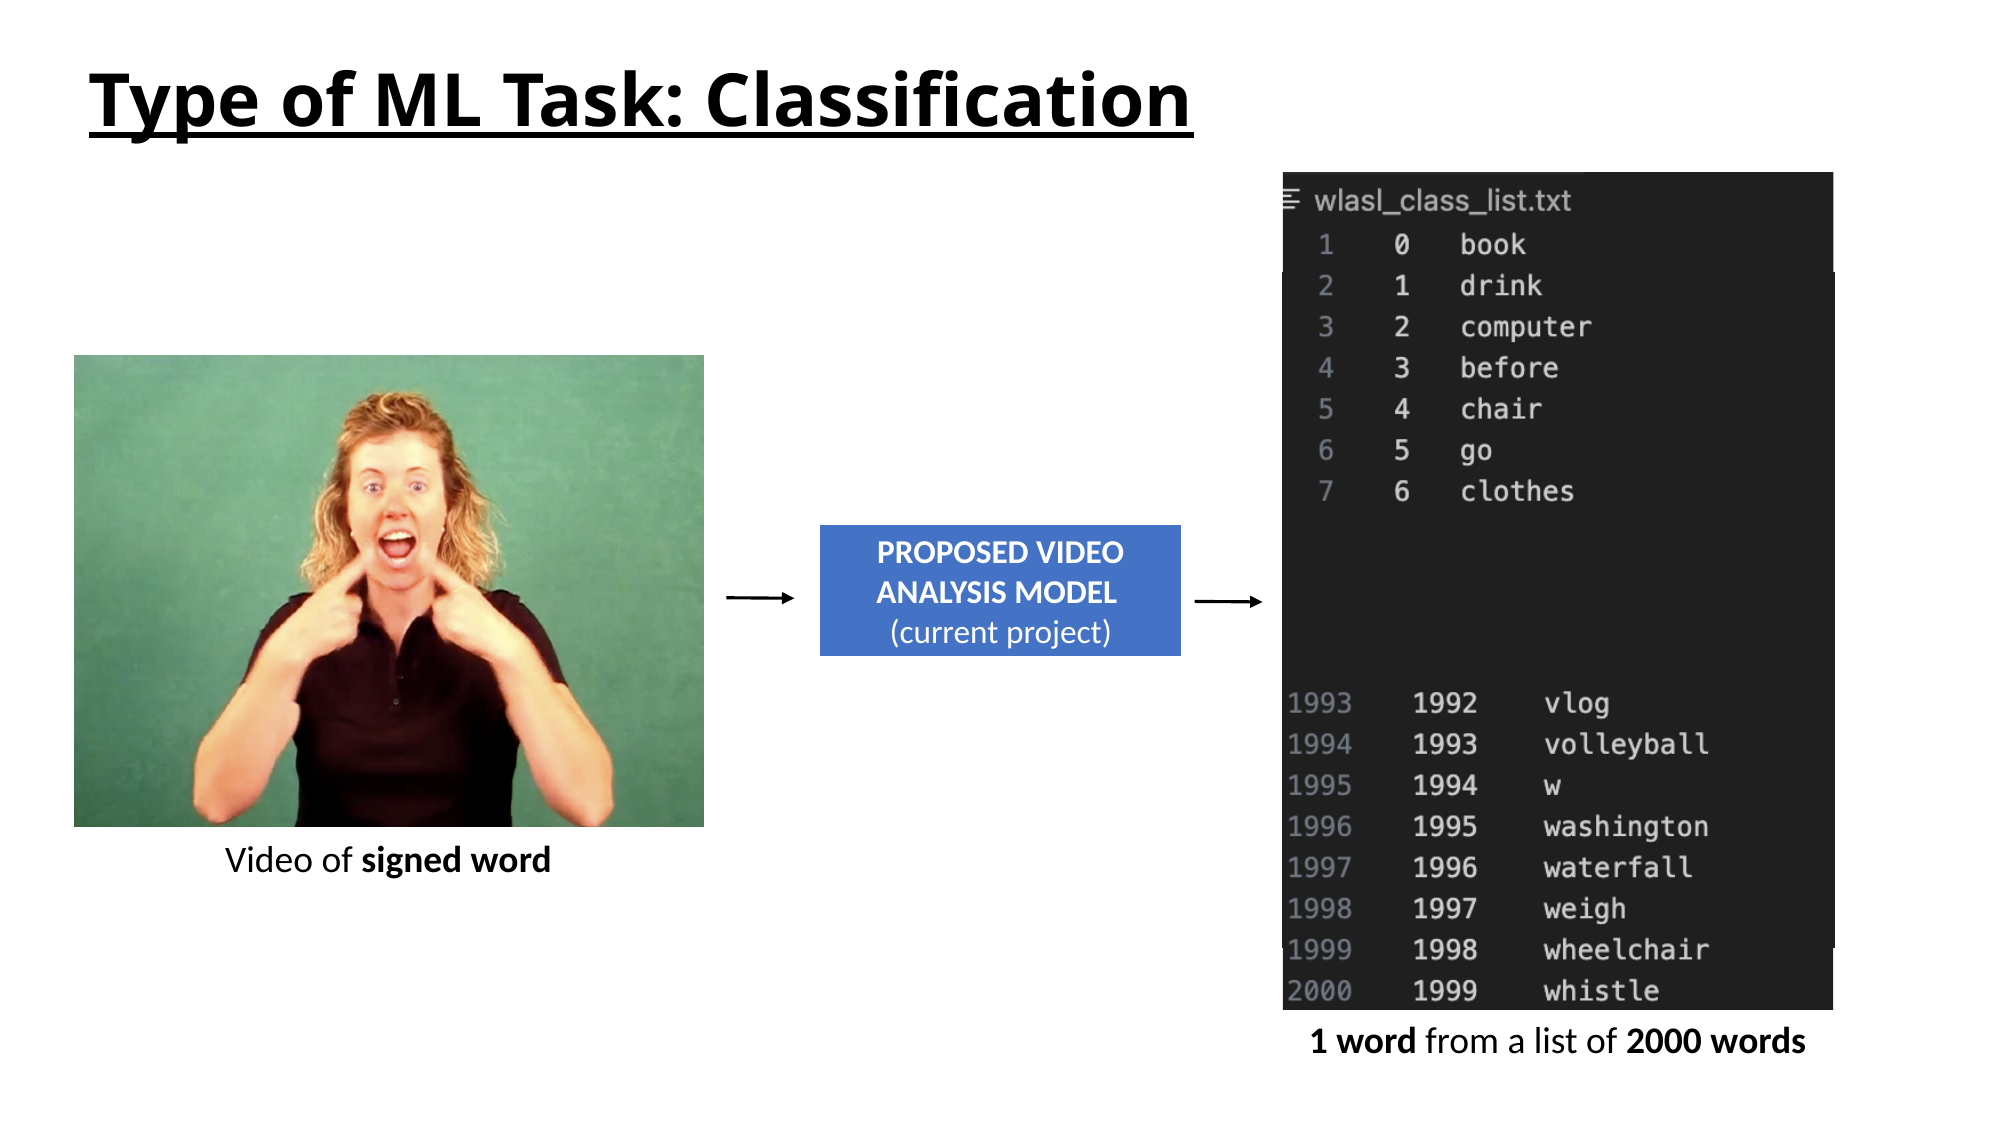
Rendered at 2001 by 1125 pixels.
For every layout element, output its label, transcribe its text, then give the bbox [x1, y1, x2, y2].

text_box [1282, 172, 1835, 1010]
picture [74, 355, 704, 827]
title Type of ML Task: Classification [74, 56, 1799, 151]
text_box Video of signed word [94, 827, 682, 888]
text_box PROPOSED VIDEO ANALYSIS MODEL (current project) [817, 522, 1184, 659]
text_box 1 word from a list of 2000 words [1263, 1009, 1852, 1069]
